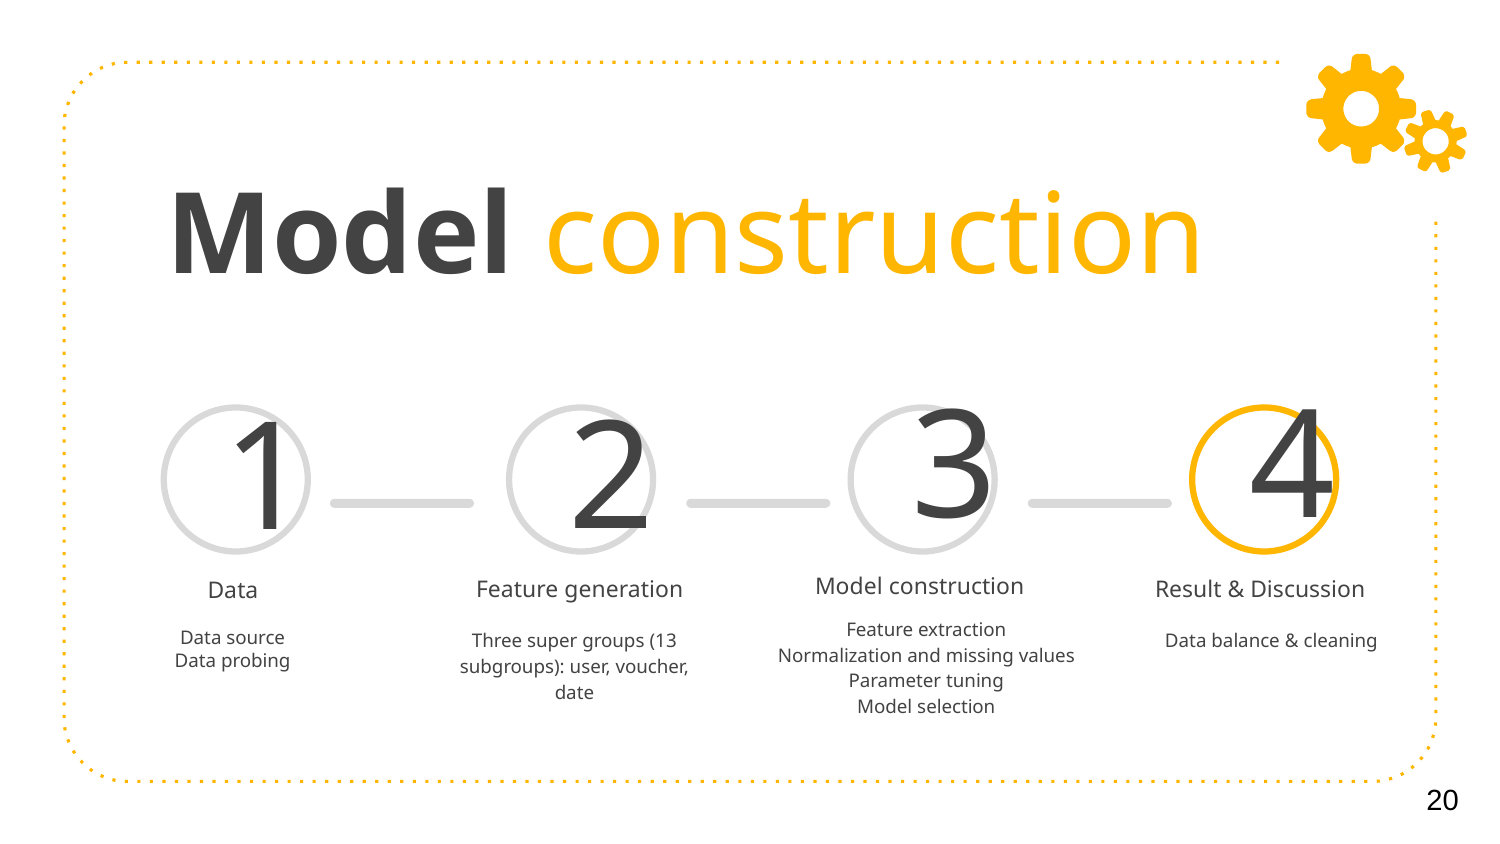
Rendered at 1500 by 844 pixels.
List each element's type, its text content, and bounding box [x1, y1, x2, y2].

text_box [1192, 414, 1234, 508]
text_box 2 [553, 408, 609, 529]
text_box Result & Discussion [1056, 508, 1471, 617]
text_box 3 [895, 398, 951, 518]
text_box [951, 413, 995, 506]
text_box [850, 412, 895, 506]
text_box [329, 498, 474, 508]
text_box Feature generation [372, 508, 712, 617]
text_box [1306, 53, 1467, 173]
text_box Data [25, 509, 372, 618]
text_box [609, 413, 654, 508]
text_box [264, 413, 308, 509]
text_box [1289, 411, 1337, 508]
text_box 1 [208, 410, 264, 530]
slide_number 20 [1411, 753, 1500, 844]
text_box Three super groups (13 subgroups): user, voucher, date [434, 610, 715, 732]
text_box [509, 413, 553, 508]
text_box Data source Data probing [88, 610, 377, 732]
text_box 4 [1234, 398, 1289, 518]
text_box Model construction [712, 506, 1056, 615]
text_box Data balance & cleaning [1131, 610, 1412, 732]
text_box [163, 413, 208, 509]
title Model construction [151, 146, 1329, 287]
text_box [1027, 498, 1172, 508]
text_box [686, 498, 831, 508]
text_box Feature extraction Normalization and missing values Parameter tuning Model selection [747, 598, 1105, 720]
